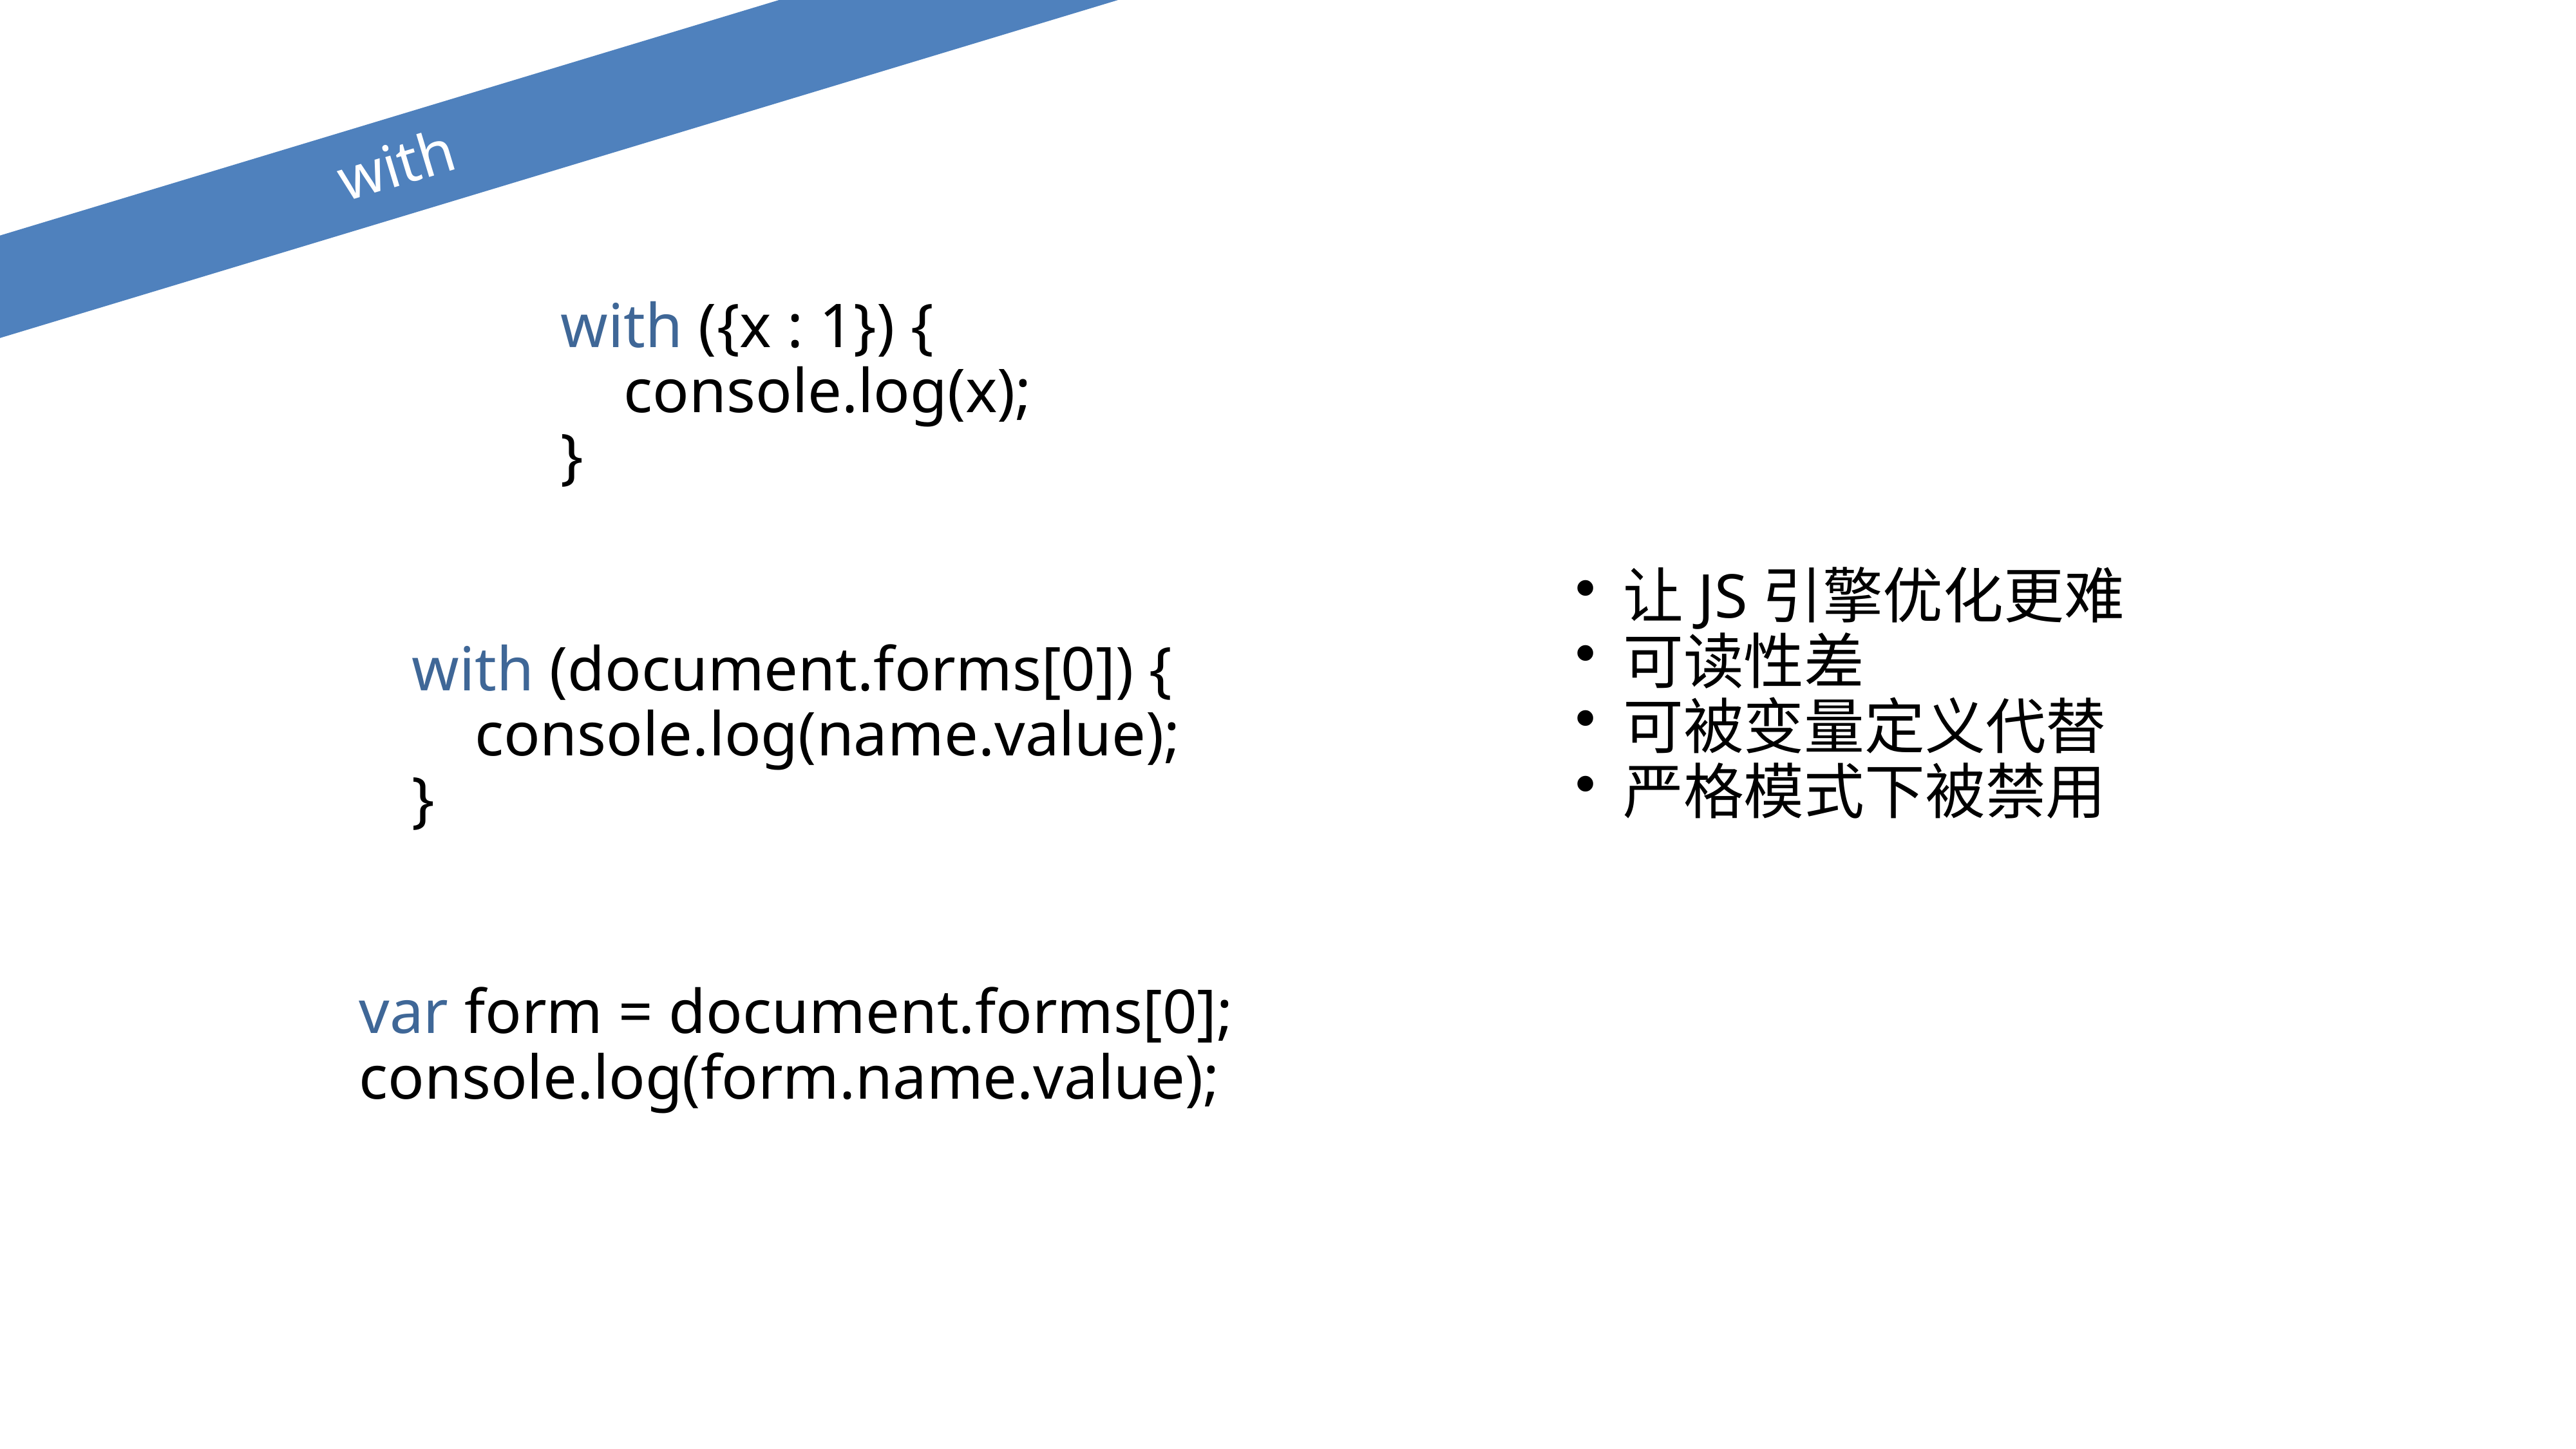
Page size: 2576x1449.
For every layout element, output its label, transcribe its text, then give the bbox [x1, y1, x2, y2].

text_box 让JS引擎优化更难 可读性差 可被变量定义代替 严格模式下被禁用 [1575, 566, 2125, 827]
text_box with ({x : 1}) { console.log(x); } [560, 295, 1032, 491]
text_box with (document.forms[0]) { console.log(name.value); } [412, 638, 1182, 834]
text_box var form = document.forms[0]; console.log(form.name.value); [359, 981, 1234, 1112]
text_box with [0, 0, 1119, 338]
